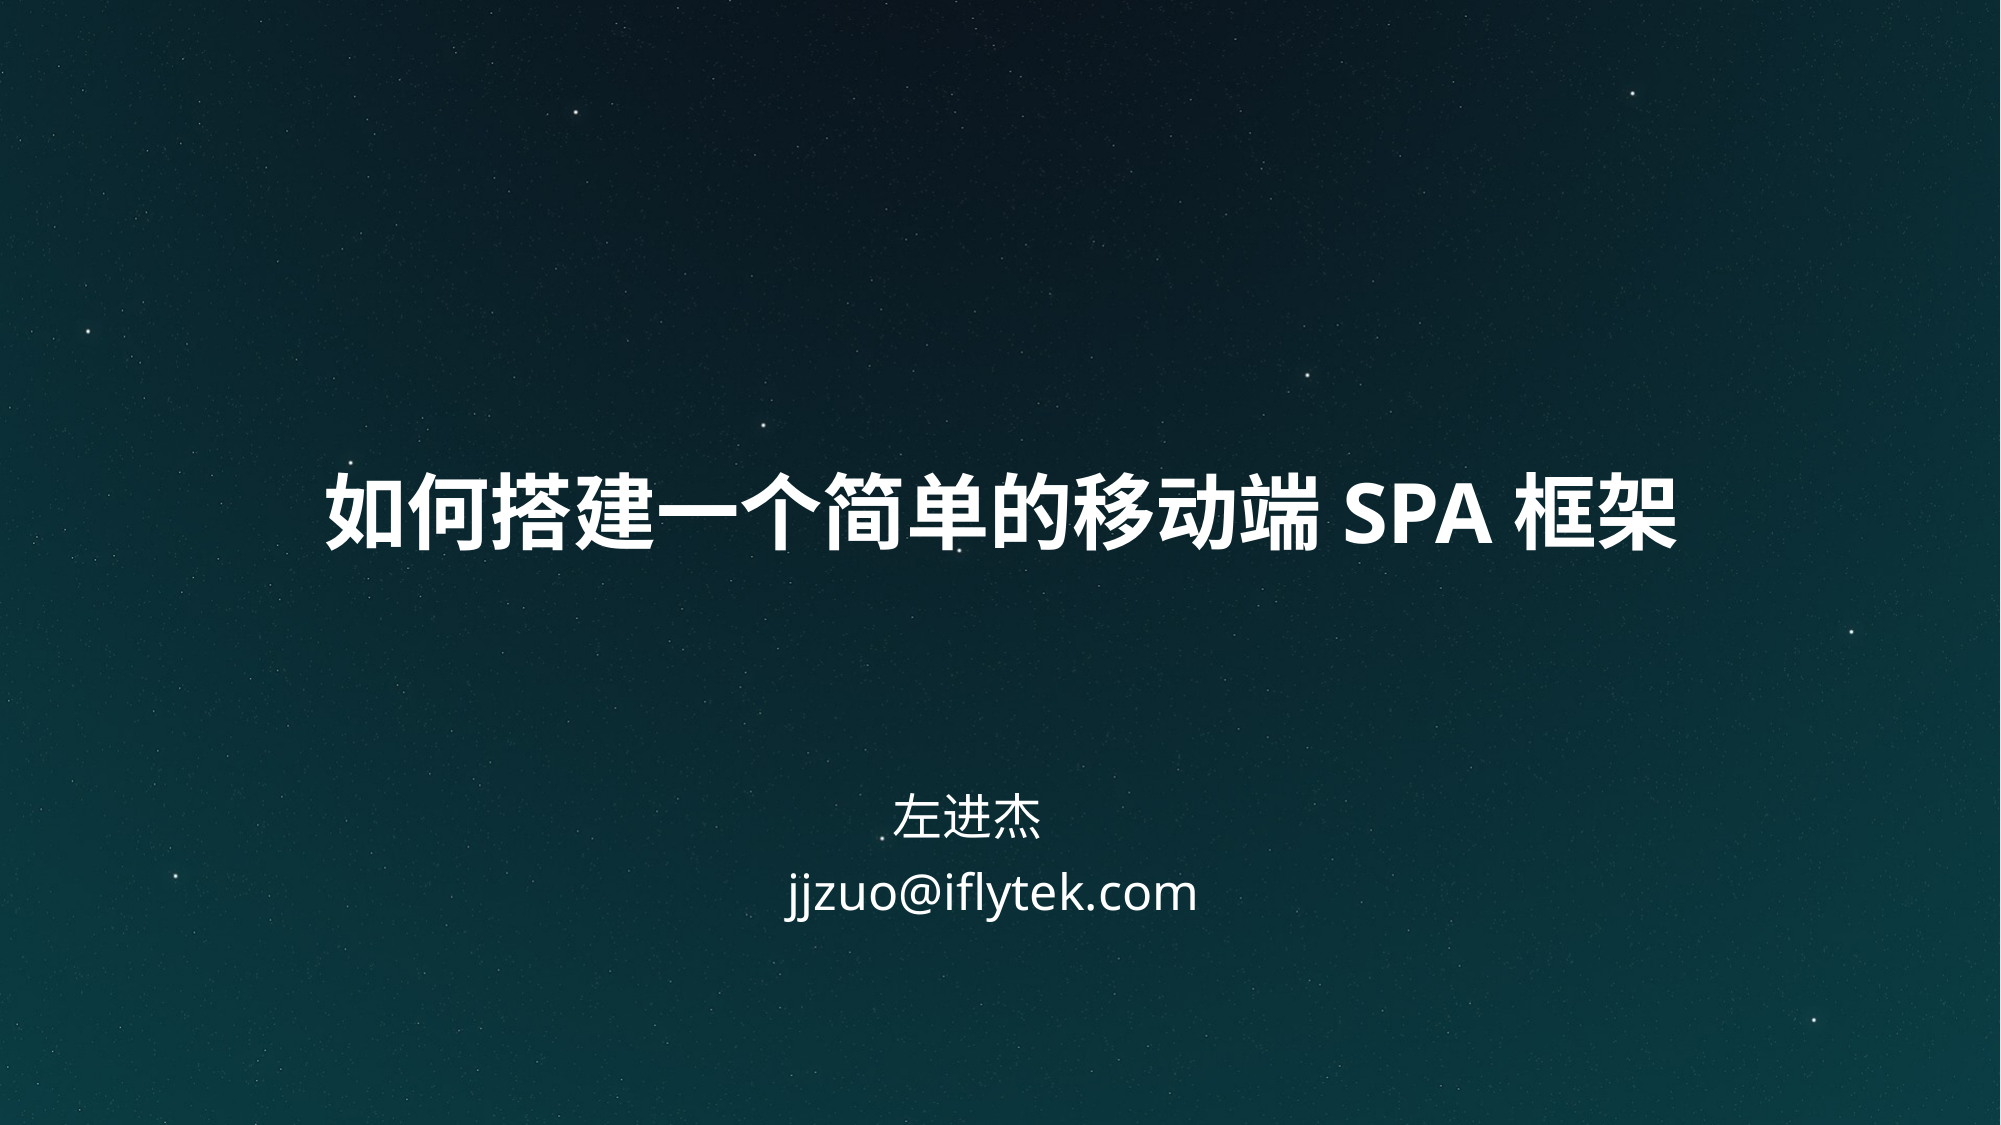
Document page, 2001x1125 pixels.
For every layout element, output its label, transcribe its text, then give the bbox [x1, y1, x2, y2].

picture [0, 0, 2001, 1125]
text_box 左进杰 [877, 777, 1064, 853]
text_box jjzuo@iflytek.com [773, 853, 1243, 929]
text_box 如何搭建一个简单的移动端SPA框架 [308, 453, 1695, 568]
